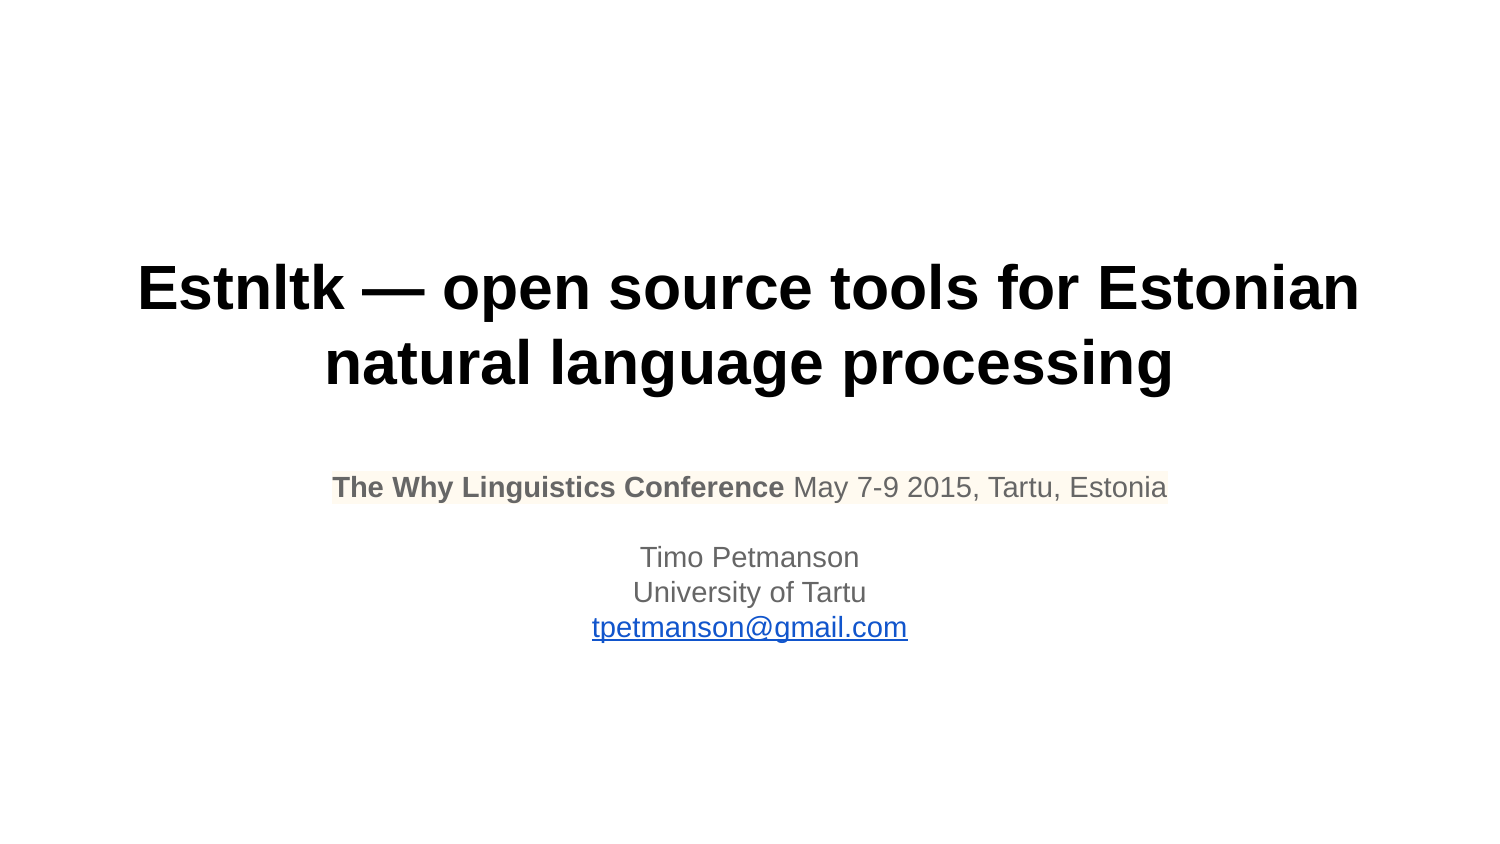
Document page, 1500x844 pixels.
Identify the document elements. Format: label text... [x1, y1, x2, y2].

subtitle The Why Linguistics Conference May 7-9 2015, Tartu, Estonia Timo Petmanson University of Tartu tpetmanson@gmail.com [112, 453, 1388, 794]
title Estnltk — open source tools for Estonian natural language processing [112, 228, 1388, 413]
